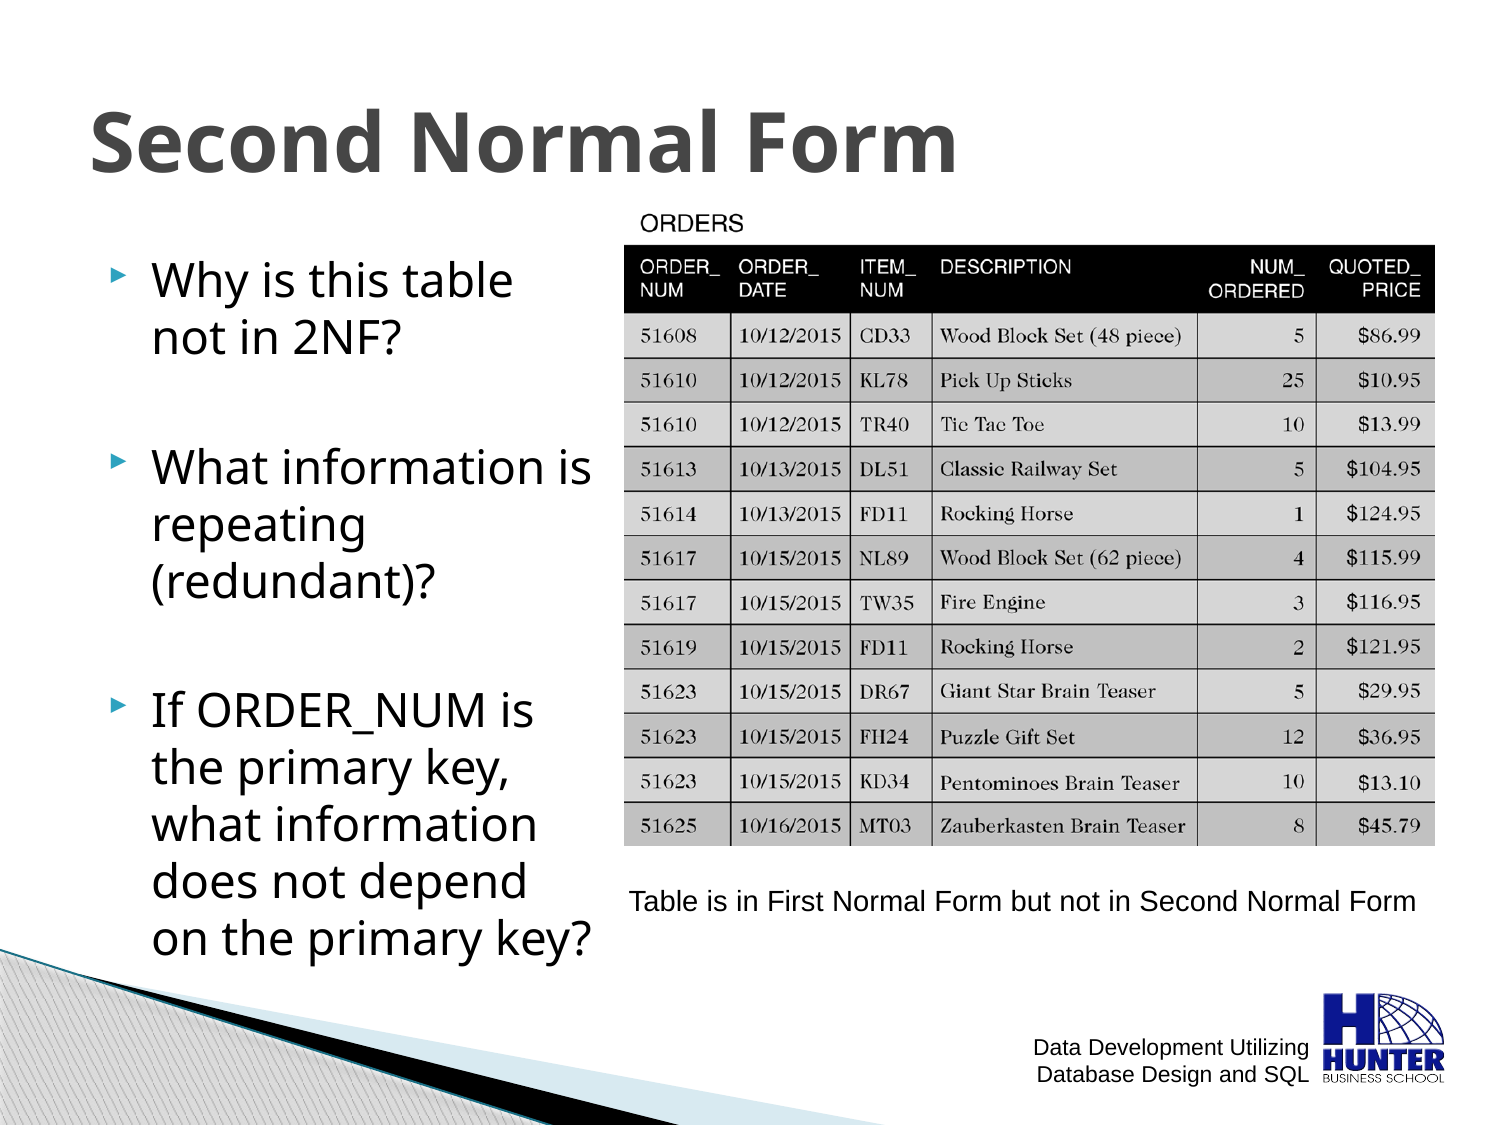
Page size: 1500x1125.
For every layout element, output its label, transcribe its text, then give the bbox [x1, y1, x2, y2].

title Second Normal Form [75, 45, 1425, 233]
text_box Table is in First Normal Form but not in Second Normal Form [613, 874, 1433, 925]
picture [1323, 993, 1445, 1084]
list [624, 211, 1435, 846]
text_box Why is this table not in 2NF? What information is repeating (redundant)? If ORDER_NUM is the primary key, what information does not depend on the primary key? [74, 242, 613, 986]
